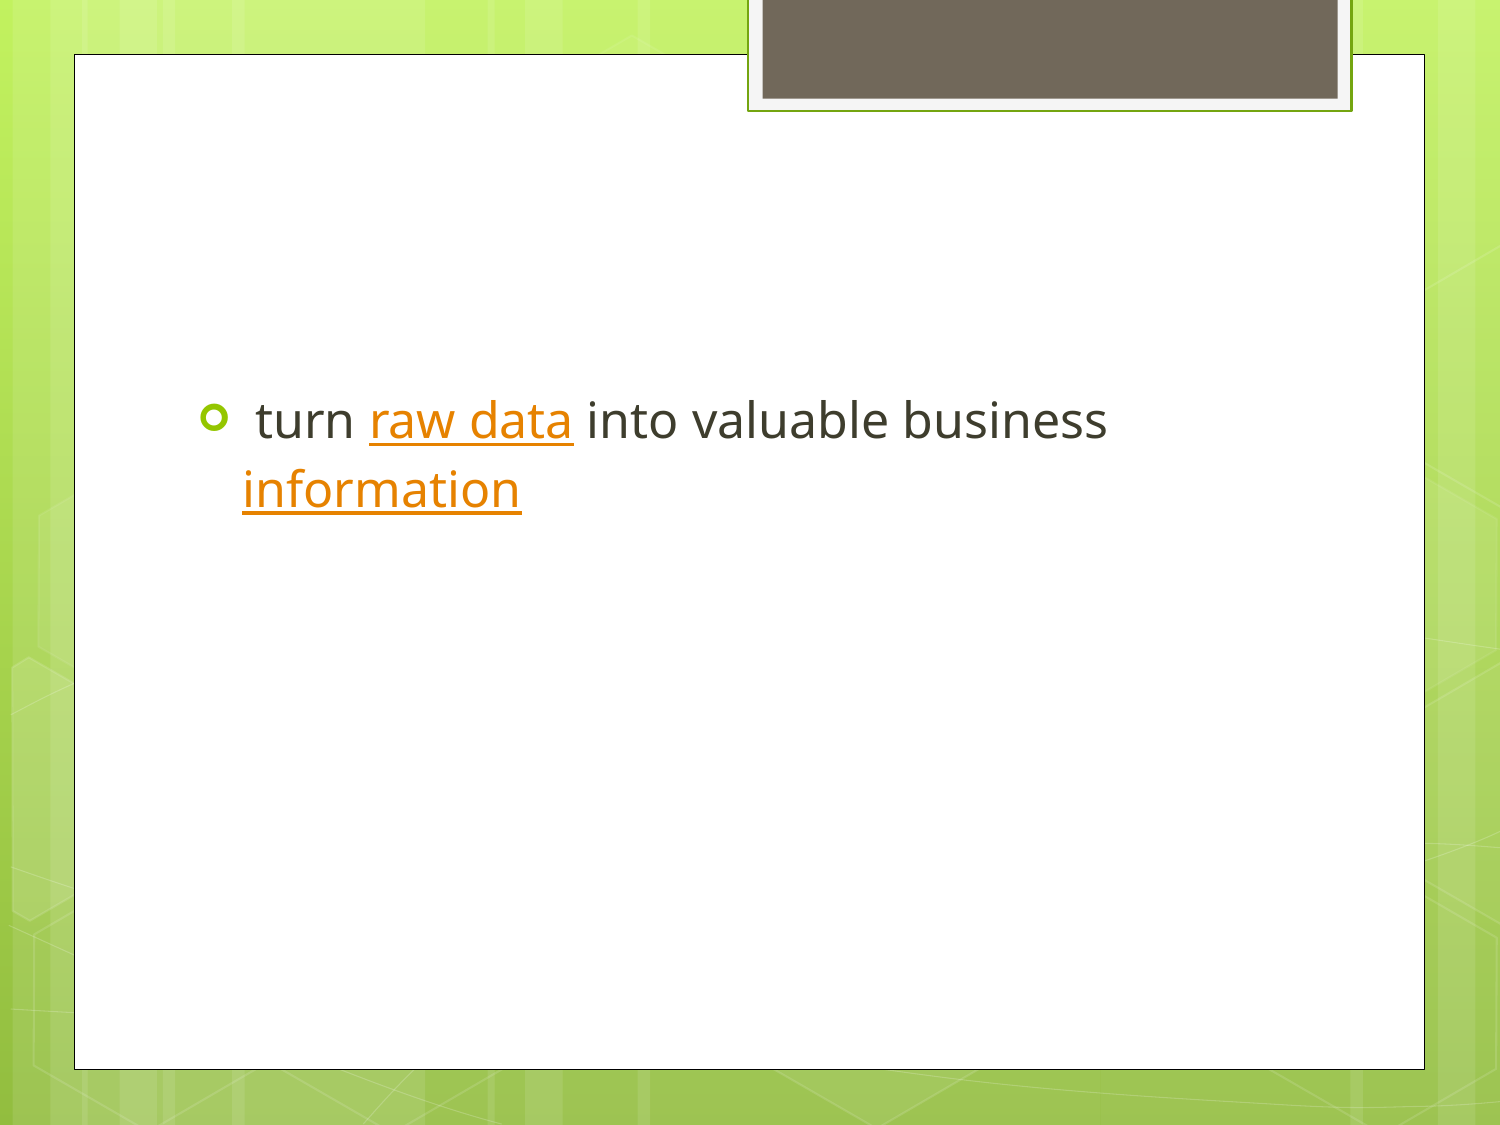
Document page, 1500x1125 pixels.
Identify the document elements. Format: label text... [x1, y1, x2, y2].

list turn raw data into valuable business information [171, 381, 1283, 957]
